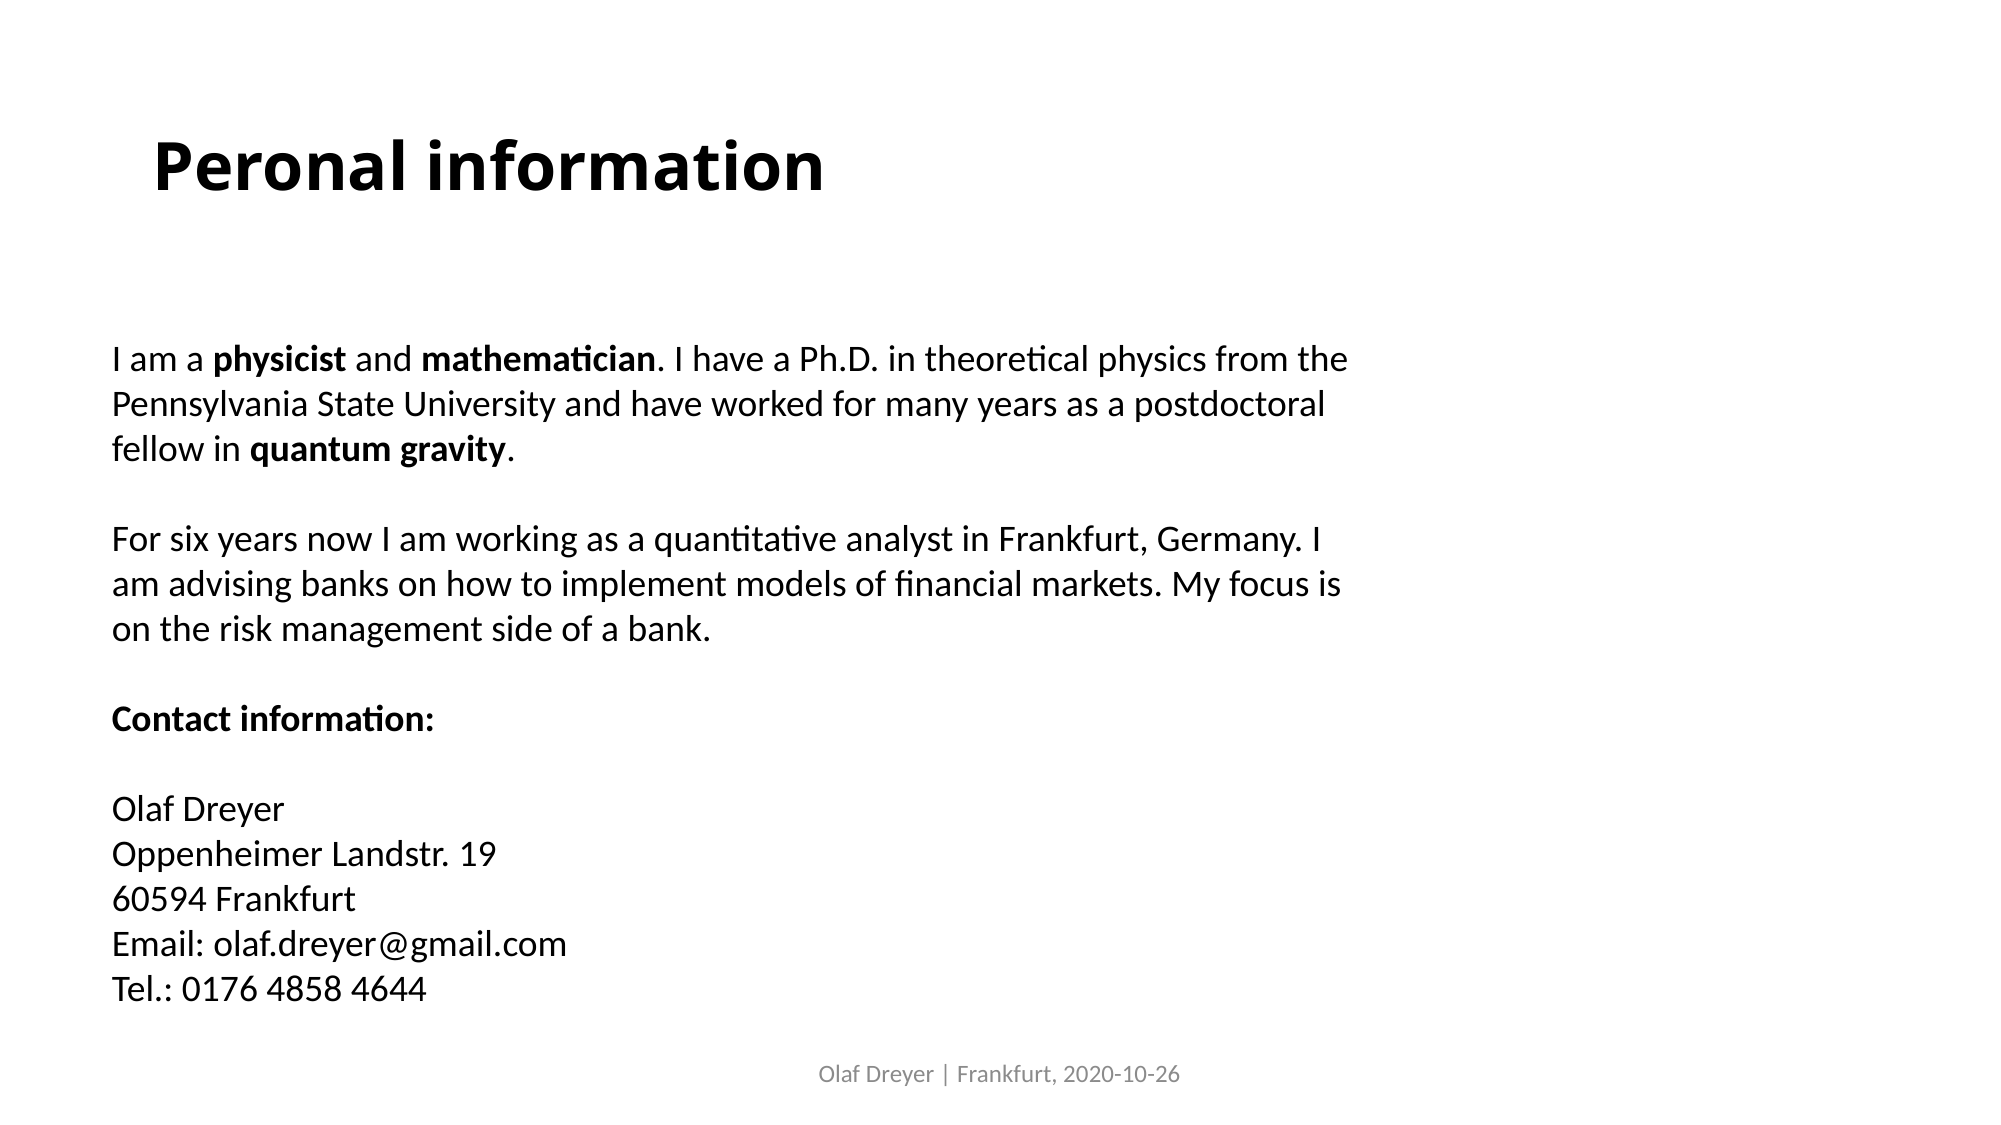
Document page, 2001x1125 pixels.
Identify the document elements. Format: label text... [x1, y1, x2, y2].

footer Olaf Dreyer | Frankfurt, 2020-10-26 [662, 1042, 1338, 1103]
text_box I am a physicist and mathematician. I have a Ph.D. in theoretical physics from the Pennsylvania State University and have worked for many years as a postdoctoral fellow in quantum gravity. For six years now I am working as a quantitative analyst in Frankfurt, Germany. I am advising banks on how to implement models of financial markets. My focus is on the risk management side of a bank. Contact information: Olaf Dreyer Oppenheimer Landstr. 19 60594 Frankfurt Email: olaf.dreyer@gmail.com Tel.: 0176 4858 4644 [97, 326, 1380, 1017]
title Peronal information [137, 59, 1863, 278]
